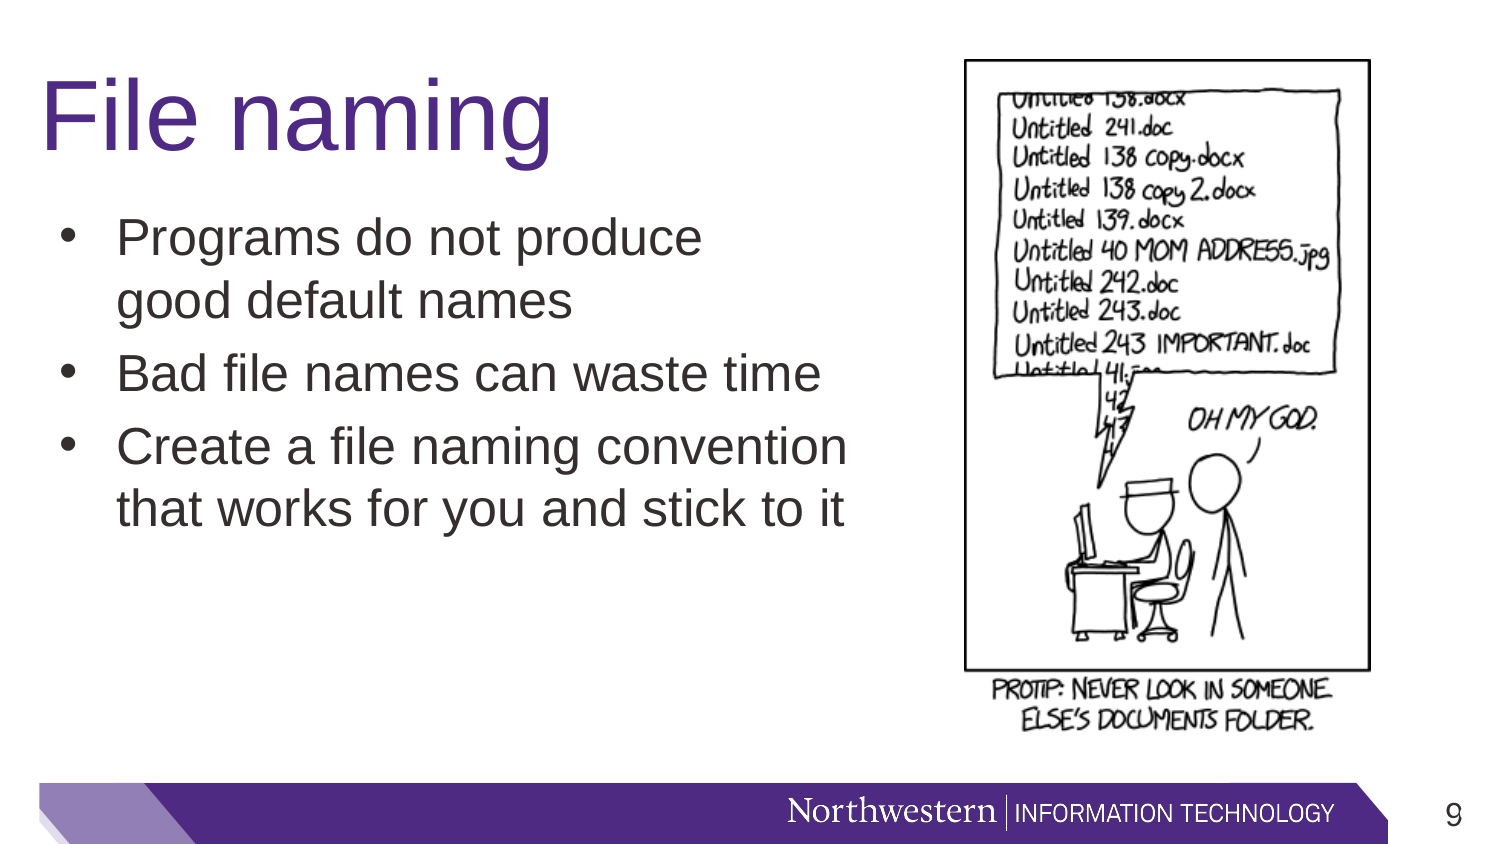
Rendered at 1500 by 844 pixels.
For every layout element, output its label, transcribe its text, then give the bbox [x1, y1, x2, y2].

slide_number 8 [1137, 793, 1488, 838]
title File naming [24, 16, 1475, 205]
picture [2, 1, 1500, 844]
text_box Programs do not produce good default names Bad file names can waste time Create a file naming convention that works for you and stick to it [44, 196, 948, 590]
